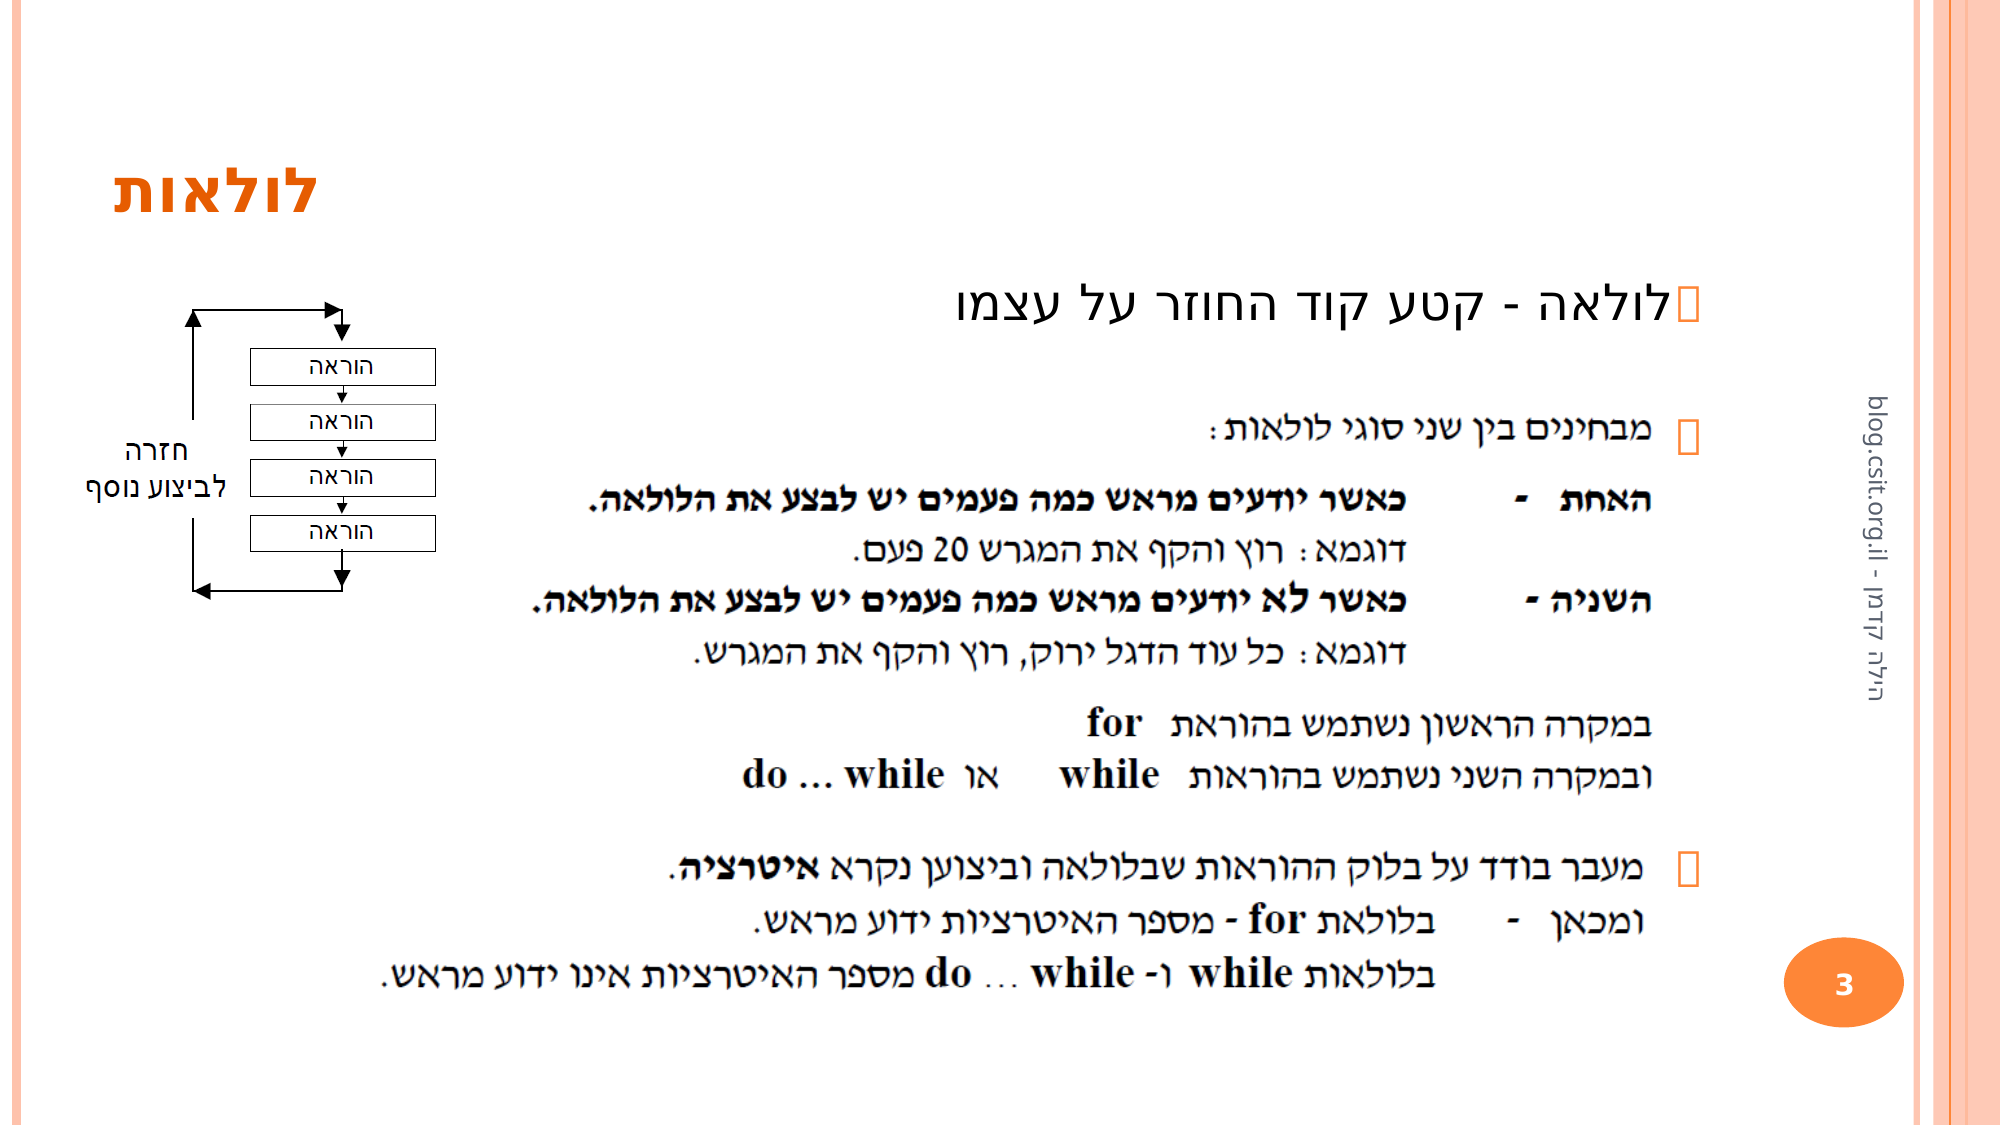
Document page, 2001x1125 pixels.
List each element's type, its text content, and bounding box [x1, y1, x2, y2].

footer הילה קדמן - blog.csit.org.il [1838, 380, 1919, 906]
list לולאה - קטע קוד החוזר על עצמו [99, 262, 1734, 1062]
slide_number 3 [1777, 940, 1912, 1027]
title לולאות [99, 45, 1734, 233]
picture [74, 290, 1679, 815]
picture [361, 846, 1653, 1013]
